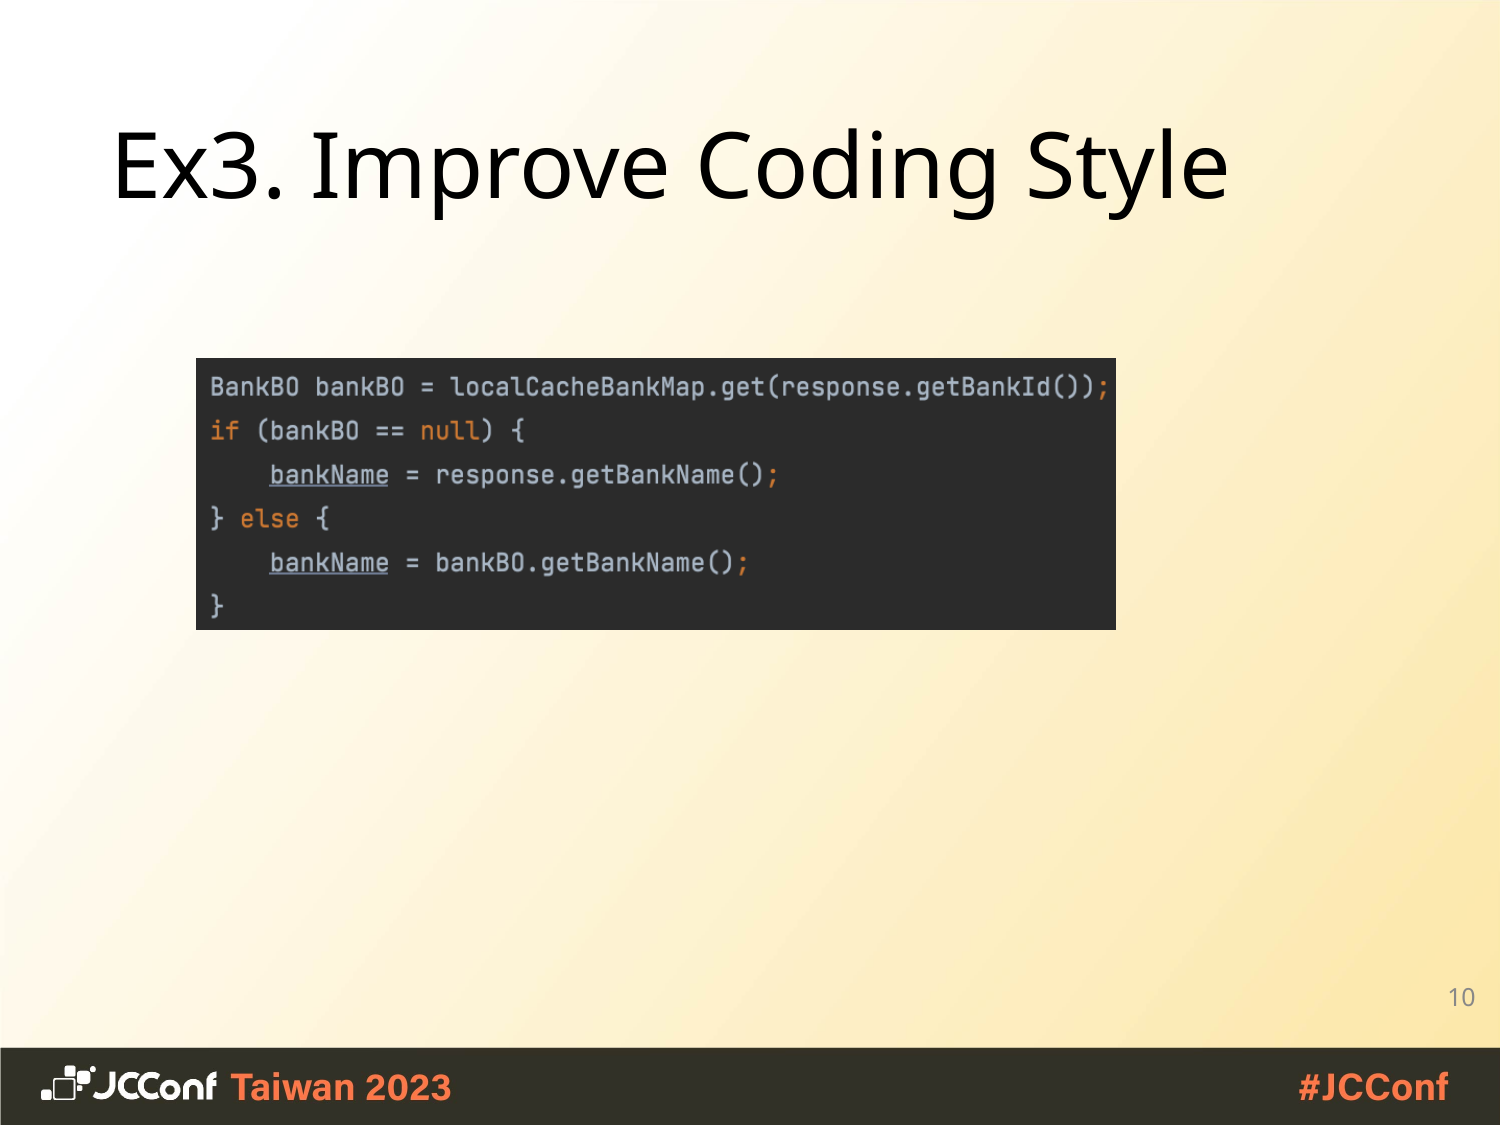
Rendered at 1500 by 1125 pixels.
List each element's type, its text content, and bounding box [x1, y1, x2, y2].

title Ex3. Improve Coding Style [102, 59, 1500, 278]
picture [0, 0, 1500, 1125]
slide_number 10 [1132, 968, 1484, 1030]
